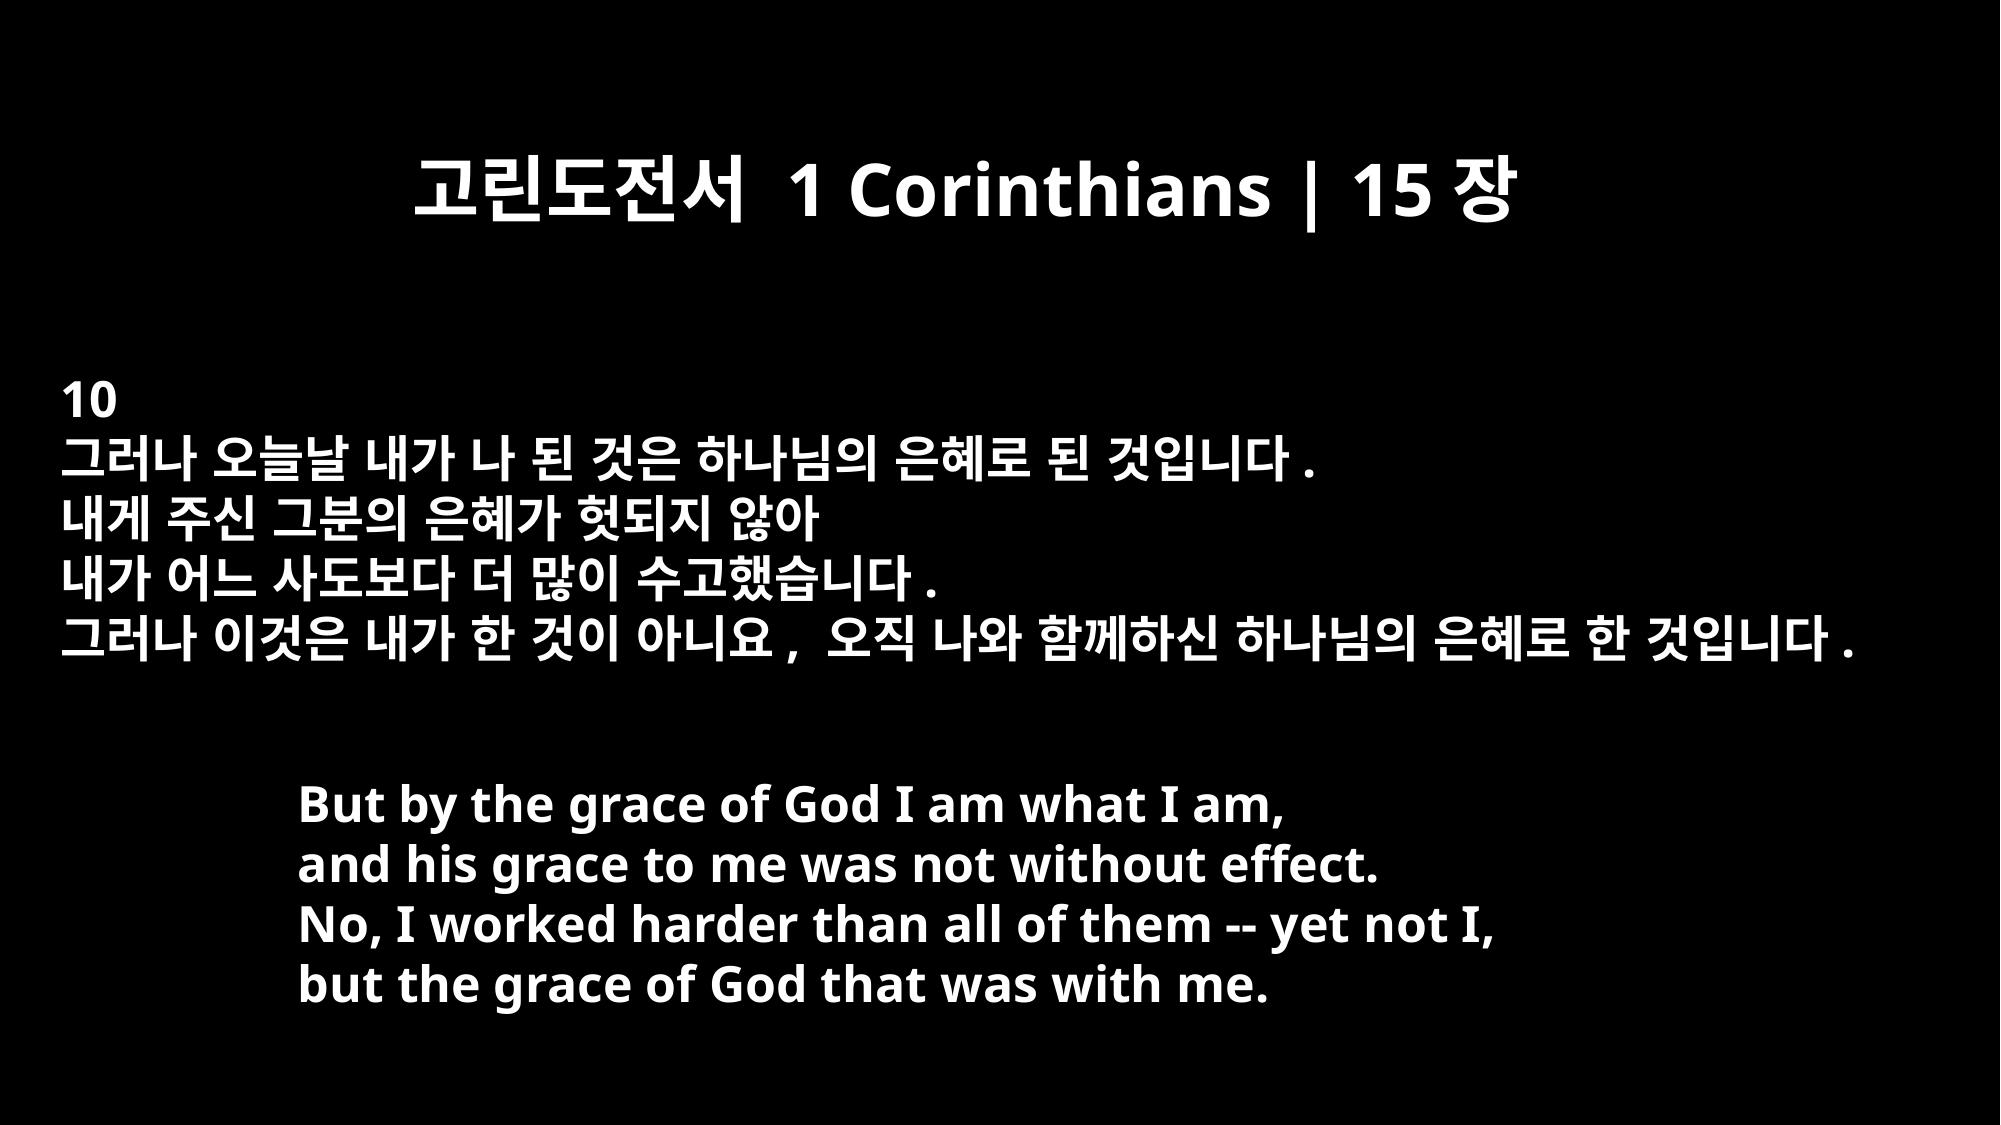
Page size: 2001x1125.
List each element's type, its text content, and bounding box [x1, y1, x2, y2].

text_box 10 그러나 오늘날 내가 나 된 것은 하나님의 은혜로 된 것입니다. 내게 주신 그분의 은혜가 헛되지 않아 내가 어느 사도보다 더 많이 수고했습니다. 그러나 이것은 내가 한 것이 아니요, 오직 나와 함께하신 하나님의 은혜로 한 것입니다. [46, 359, 1871, 675]
text_box But by the grace of God I am what I am, and his grace to me was not without effect. No, I worked harder than all of them -- yet not I, but the grace of God that was with me. [283, 764, 1525, 1020]
text_box 고린도전서 1 Corinthians | 15장 [397, 136, 1535, 239]
